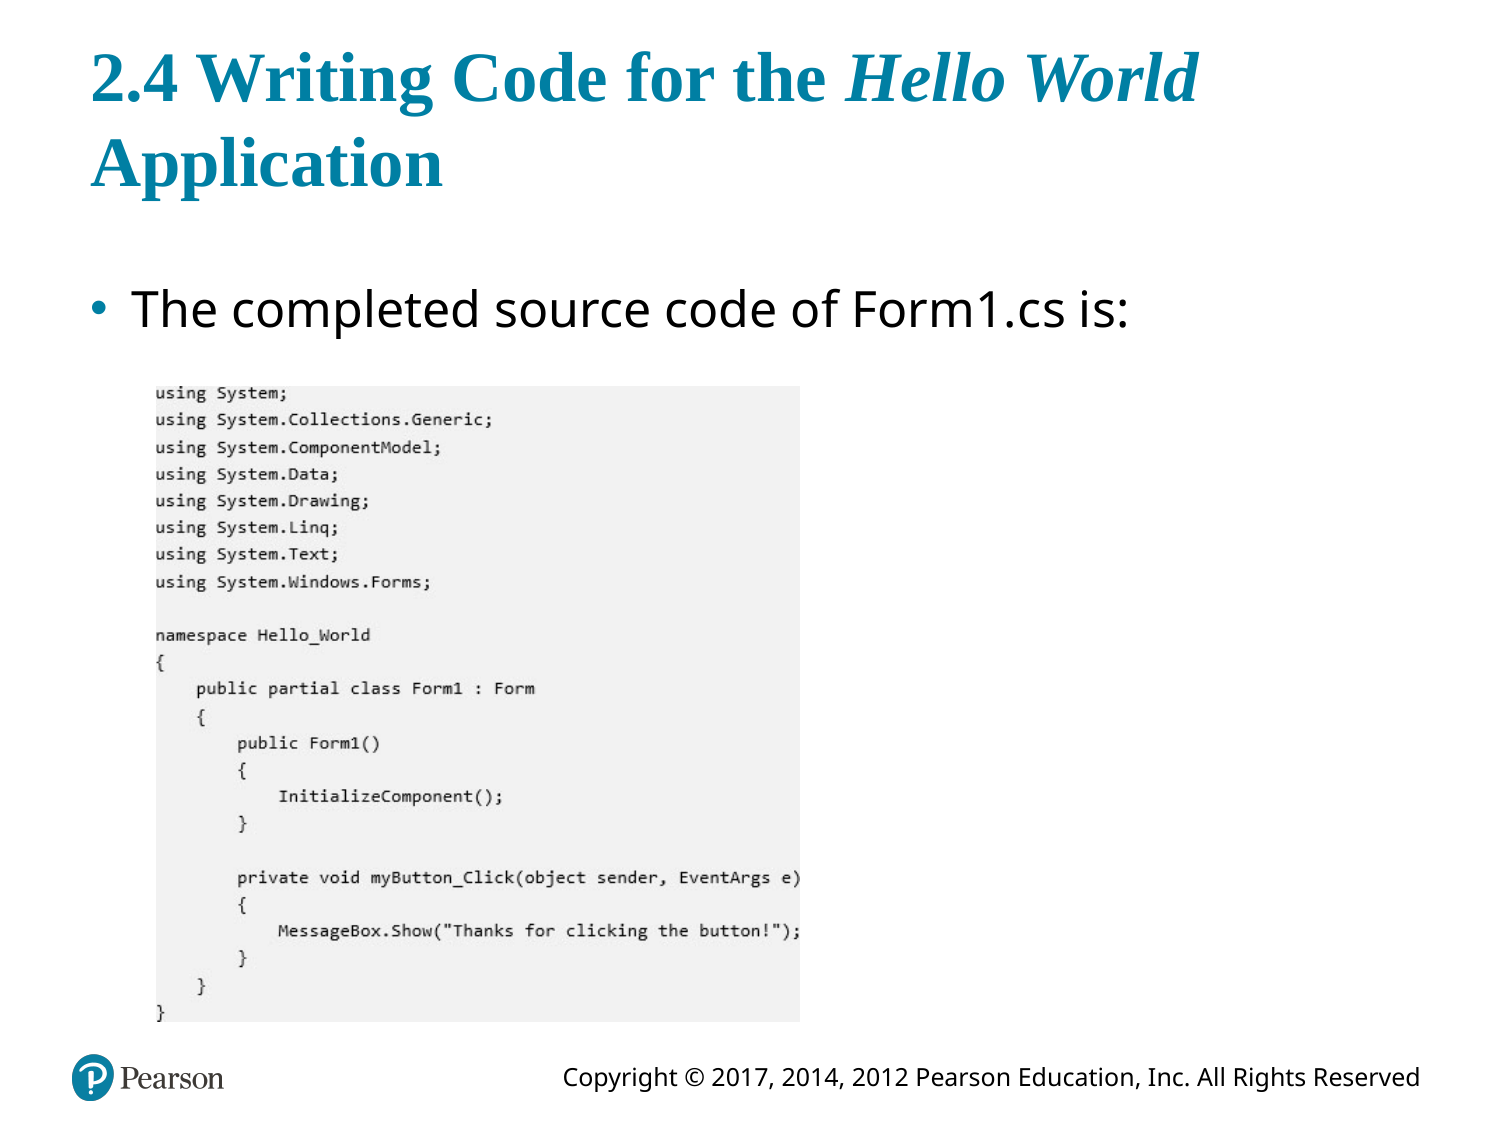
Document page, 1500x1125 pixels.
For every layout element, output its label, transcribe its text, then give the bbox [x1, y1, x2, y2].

picture [80, 1063, 106, 1088]
picture [72, 1054, 88, 1070]
list The completed source code of Form1.c s is: [75, 262, 1425, 931]
picture [98, 1054, 224, 1101]
picture [72, 1087, 83, 1101]
picture [155, 386, 800, 1022]
title 2.4 Writing Code for the Hello World Application [75, 0, 1425, 216]
